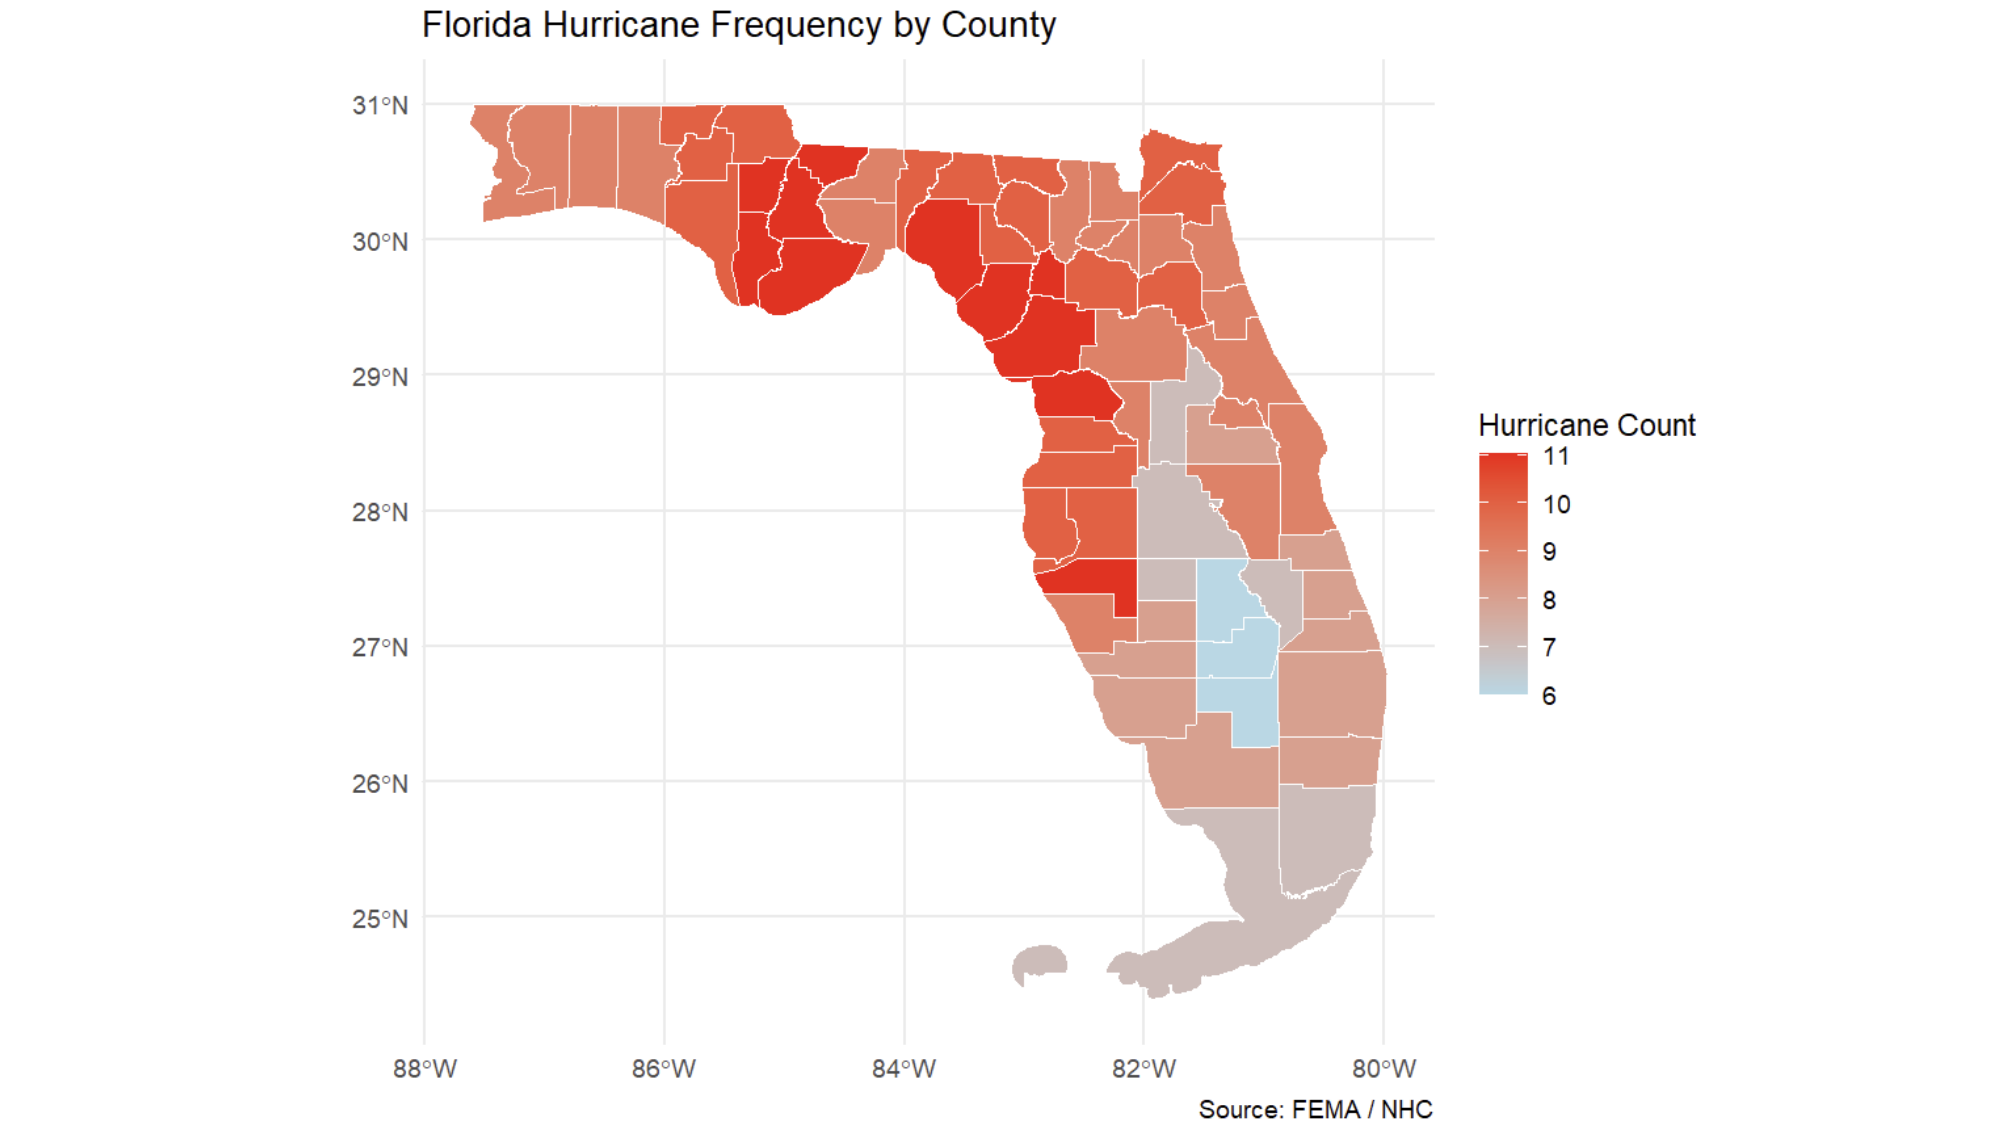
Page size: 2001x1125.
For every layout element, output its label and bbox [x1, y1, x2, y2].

picture [246, 0, 1718, 1125]
